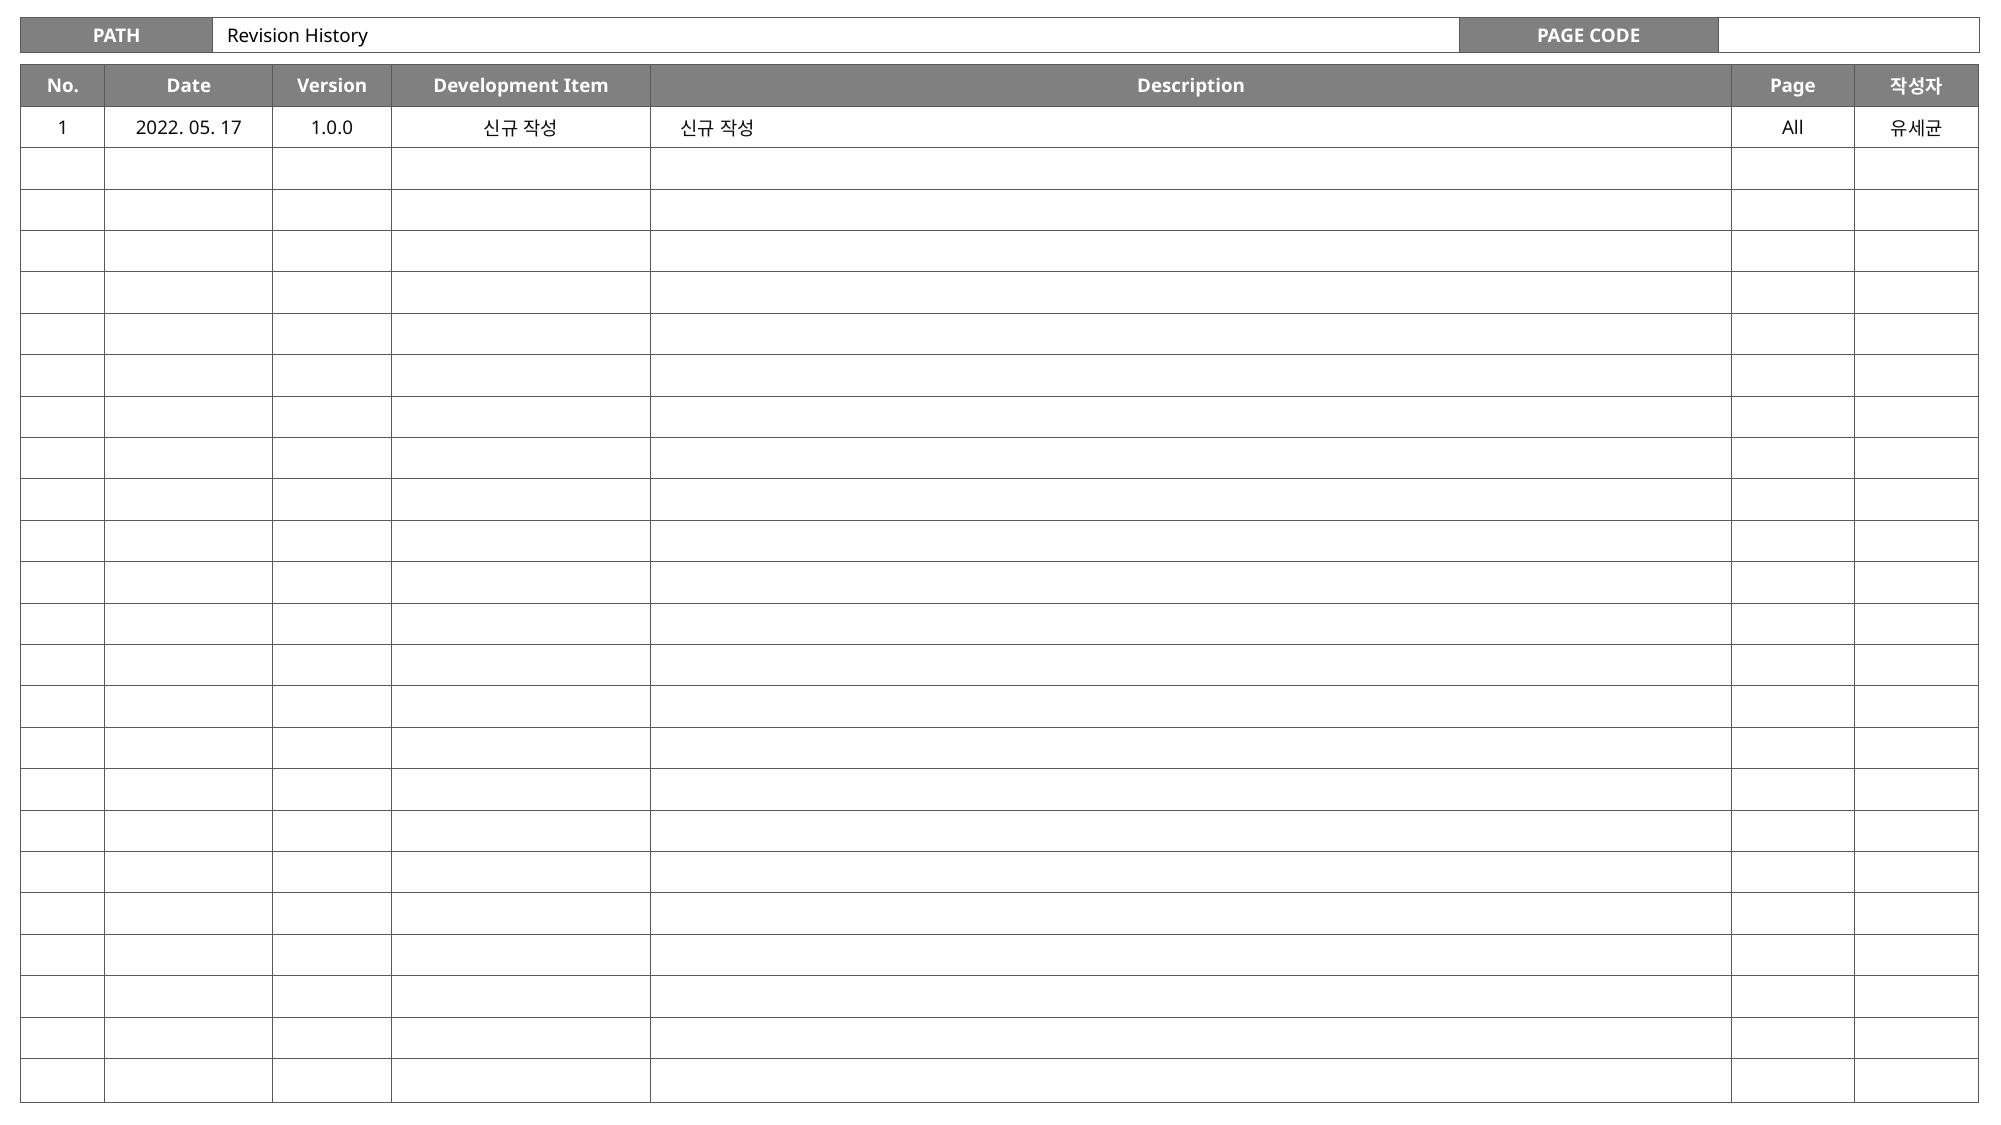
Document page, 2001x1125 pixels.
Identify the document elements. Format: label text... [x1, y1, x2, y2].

table_cell [651, 811, 1731, 851]
table_cell [105, 438, 272, 478]
table_cell [1732, 1059, 1854, 1102]
table_cell [273, 148, 391, 189]
table_cell [1855, 1018, 1978, 1058]
table_cell [105, 604, 272, 644]
table_cell [392, 231, 650, 271]
table_header Revision History [213, 18, 1459, 52]
table_cell [273, 645, 391, 685]
table_cell [21, 479, 104, 520]
table_cell [105, 314, 272, 354]
table_cell [1855, 686, 1978, 727]
table_cell [105, 769, 272, 810]
table_header Date [105, 65, 272, 106]
table_cell [1855, 190, 1978, 230]
table_cell [651, 562, 1731, 603]
table_cell [273, 728, 391, 768]
table_cell [651, 190, 1731, 230]
table_cell [273, 852, 391, 892]
table_cell [273, 521, 391, 561]
table_cell [392, 976, 650, 1017]
table_cell [21, 645, 104, 685]
table_cell [392, 893, 650, 934]
table_cell [1855, 935, 1978, 975]
table_cell [105, 190, 272, 230]
table_cell [1732, 562, 1854, 603]
table_cell [1732, 397, 1854, 437]
table_cell [651, 728, 1731, 768]
table_cell [392, 148, 650, 189]
table_cell [21, 1059, 104, 1102]
table_cell [1855, 562, 1978, 603]
table_cell [651, 604, 1731, 644]
table_cell [1732, 231, 1854, 271]
table_header Development Item [392, 65, 650, 106]
table_cell [21, 811, 104, 851]
table_cell [651, 645, 1731, 685]
table_cell [651, 397, 1731, 437]
table_cell [273, 272, 391, 313]
table_cell [1732, 728, 1854, 768]
table_cell [1732, 645, 1854, 685]
table_cell [1855, 1059, 1978, 1102]
table_cell [1732, 893, 1854, 934]
table_cell [1732, 976, 1854, 1017]
table_cell [392, 355, 650, 396]
table_cell [105, 562, 272, 603]
table_cell [273, 231, 391, 271]
table_cell [105, 645, 272, 685]
table_cell [1855, 314, 1978, 354]
table_cell [105, 976, 272, 1017]
table_cell [105, 811, 272, 851]
table_cell [1732, 769, 1854, 810]
table_cell [651, 893, 1731, 934]
table_cell [21, 148, 104, 189]
table_cell [392, 479, 650, 520]
table_cell [392, 728, 650, 768]
table_cell [651, 935, 1731, 975]
table_cell [21, 1018, 104, 1058]
table_cell [651, 1059, 1731, 1102]
table_cell [1732, 355, 1854, 396]
table_cell [21, 686, 104, 727]
table_cell [273, 479, 391, 520]
table_header PATH [21, 18, 212, 52]
table_cell [1855, 148, 1978, 189]
table_cell [1855, 728, 1978, 768]
table_cell [1732, 190, 1854, 230]
table_cell [105, 148, 272, 189]
table_cell [651, 852, 1731, 892]
table_cell [21, 355, 104, 396]
table_cell [651, 479, 1731, 520]
table_cell [21, 935, 104, 975]
table_header No. [21, 65, 104, 106]
table_cell 2022. 05. 17 [105, 107, 272, 147]
table_cell [651, 1018, 1731, 1058]
table_cell [651, 314, 1731, 354]
table_cell [105, 728, 272, 768]
table_cell [21, 231, 104, 271]
table_cell [1855, 645, 1978, 685]
table_cell [1855, 355, 1978, 396]
table_cell [392, 314, 650, 354]
table_cell [1855, 893, 1978, 934]
table_cell [392, 686, 650, 727]
table_cell [105, 686, 272, 727]
table_cell [21, 852, 104, 892]
table_cell [392, 935, 650, 975]
table_cell All [1732, 107, 1854, 147]
table_cell [105, 272, 272, 313]
table_cell [1855, 811, 1978, 851]
table_cell [392, 769, 650, 810]
table_cell [392, 438, 650, 478]
table_cell [1855, 397, 1978, 437]
table_cell [1732, 272, 1854, 313]
table_cell [392, 852, 650, 892]
table_cell [1732, 935, 1854, 975]
table_cell [273, 935, 391, 975]
table_cell [273, 355, 391, 396]
table_cell [651, 438, 1731, 478]
table_cell [273, 397, 391, 437]
table_cell [1732, 314, 1854, 354]
table_cell [21, 976, 104, 1017]
table_cell [392, 521, 650, 561]
table_cell [1855, 976, 1978, 1017]
table_header PAGE CODE [1460, 18, 1718, 52]
table_cell [105, 479, 272, 520]
table_cell [273, 562, 391, 603]
table_cell [273, 976, 391, 1017]
table_cell [392, 190, 650, 230]
table_cell [392, 604, 650, 644]
table_cell [105, 521, 272, 561]
table_cell [1855, 769, 1978, 810]
table_cell [21, 397, 104, 437]
table_cell [651, 272, 1731, 313]
table_cell [273, 1059, 391, 1102]
table_cell [21, 562, 104, 603]
table_cell [392, 397, 650, 437]
table_cell [1855, 521, 1978, 561]
table_cell [105, 355, 272, 396]
table_cell [1855, 479, 1978, 520]
table_cell 신규 작성 [392, 107, 650, 147]
table_cell [392, 645, 650, 685]
table_cell [651, 231, 1731, 271]
table_header [1719, 18, 1979, 52]
table_cell [1855, 852, 1978, 892]
table_cell [273, 190, 391, 230]
table_cell [651, 686, 1731, 727]
table_cell [651, 976, 1731, 1017]
table_cell [273, 811, 391, 851]
table_cell [1855, 231, 1978, 271]
table_cell [651, 355, 1731, 396]
table_cell [1855, 272, 1978, 313]
table_cell [1732, 604, 1854, 644]
table_header Description [651, 65, 1731, 106]
table_cell [105, 893, 272, 934]
table_cell [105, 231, 272, 271]
table_cell 1 [21, 107, 104, 147]
table_header Version [273, 65, 391, 106]
table_cell [105, 935, 272, 975]
table_cell [1732, 521, 1854, 561]
table_cell [273, 604, 391, 644]
table_cell [273, 314, 391, 354]
table_cell [1855, 438, 1978, 478]
table_cell [1732, 811, 1854, 851]
table_cell [392, 811, 650, 851]
table_cell [1732, 438, 1854, 478]
table_cell 유세균 [1855, 107, 1978, 147]
table_cell [273, 893, 391, 934]
table_cell [1732, 686, 1854, 727]
table_cell [392, 272, 650, 313]
table_cell [273, 686, 391, 727]
table_cell [21, 314, 104, 354]
table_cell [1732, 479, 1854, 520]
table_cell [21, 272, 104, 313]
table_header Page [1732, 65, 1854, 106]
table_cell [1855, 604, 1978, 644]
table_cell [105, 1059, 272, 1102]
table_cell [392, 1059, 650, 1102]
table_cell [105, 397, 272, 437]
table_cell [1732, 148, 1854, 189]
table_cell [21, 728, 104, 768]
table_cell [392, 1018, 650, 1058]
table_cell 신규 작성 [651, 107, 1731, 147]
table_cell [651, 521, 1731, 561]
table_cell 1.0.0 [273, 107, 391, 147]
table_cell [1732, 852, 1854, 892]
table_cell [1732, 1018, 1854, 1058]
table_cell [21, 438, 104, 478]
table_cell [273, 438, 391, 478]
table_cell [21, 190, 104, 230]
table_header 작성자 [1855, 65, 1978, 106]
table_cell [273, 1018, 391, 1058]
table_cell [651, 148, 1731, 189]
table_cell [651, 769, 1731, 810]
table_cell [105, 1018, 272, 1058]
table_cell [392, 562, 650, 603]
table_cell [21, 604, 104, 644]
table_cell [21, 893, 104, 934]
table_cell [273, 769, 391, 810]
table_cell [105, 852, 272, 892]
table_cell [21, 769, 104, 810]
table_cell [21, 521, 104, 561]
